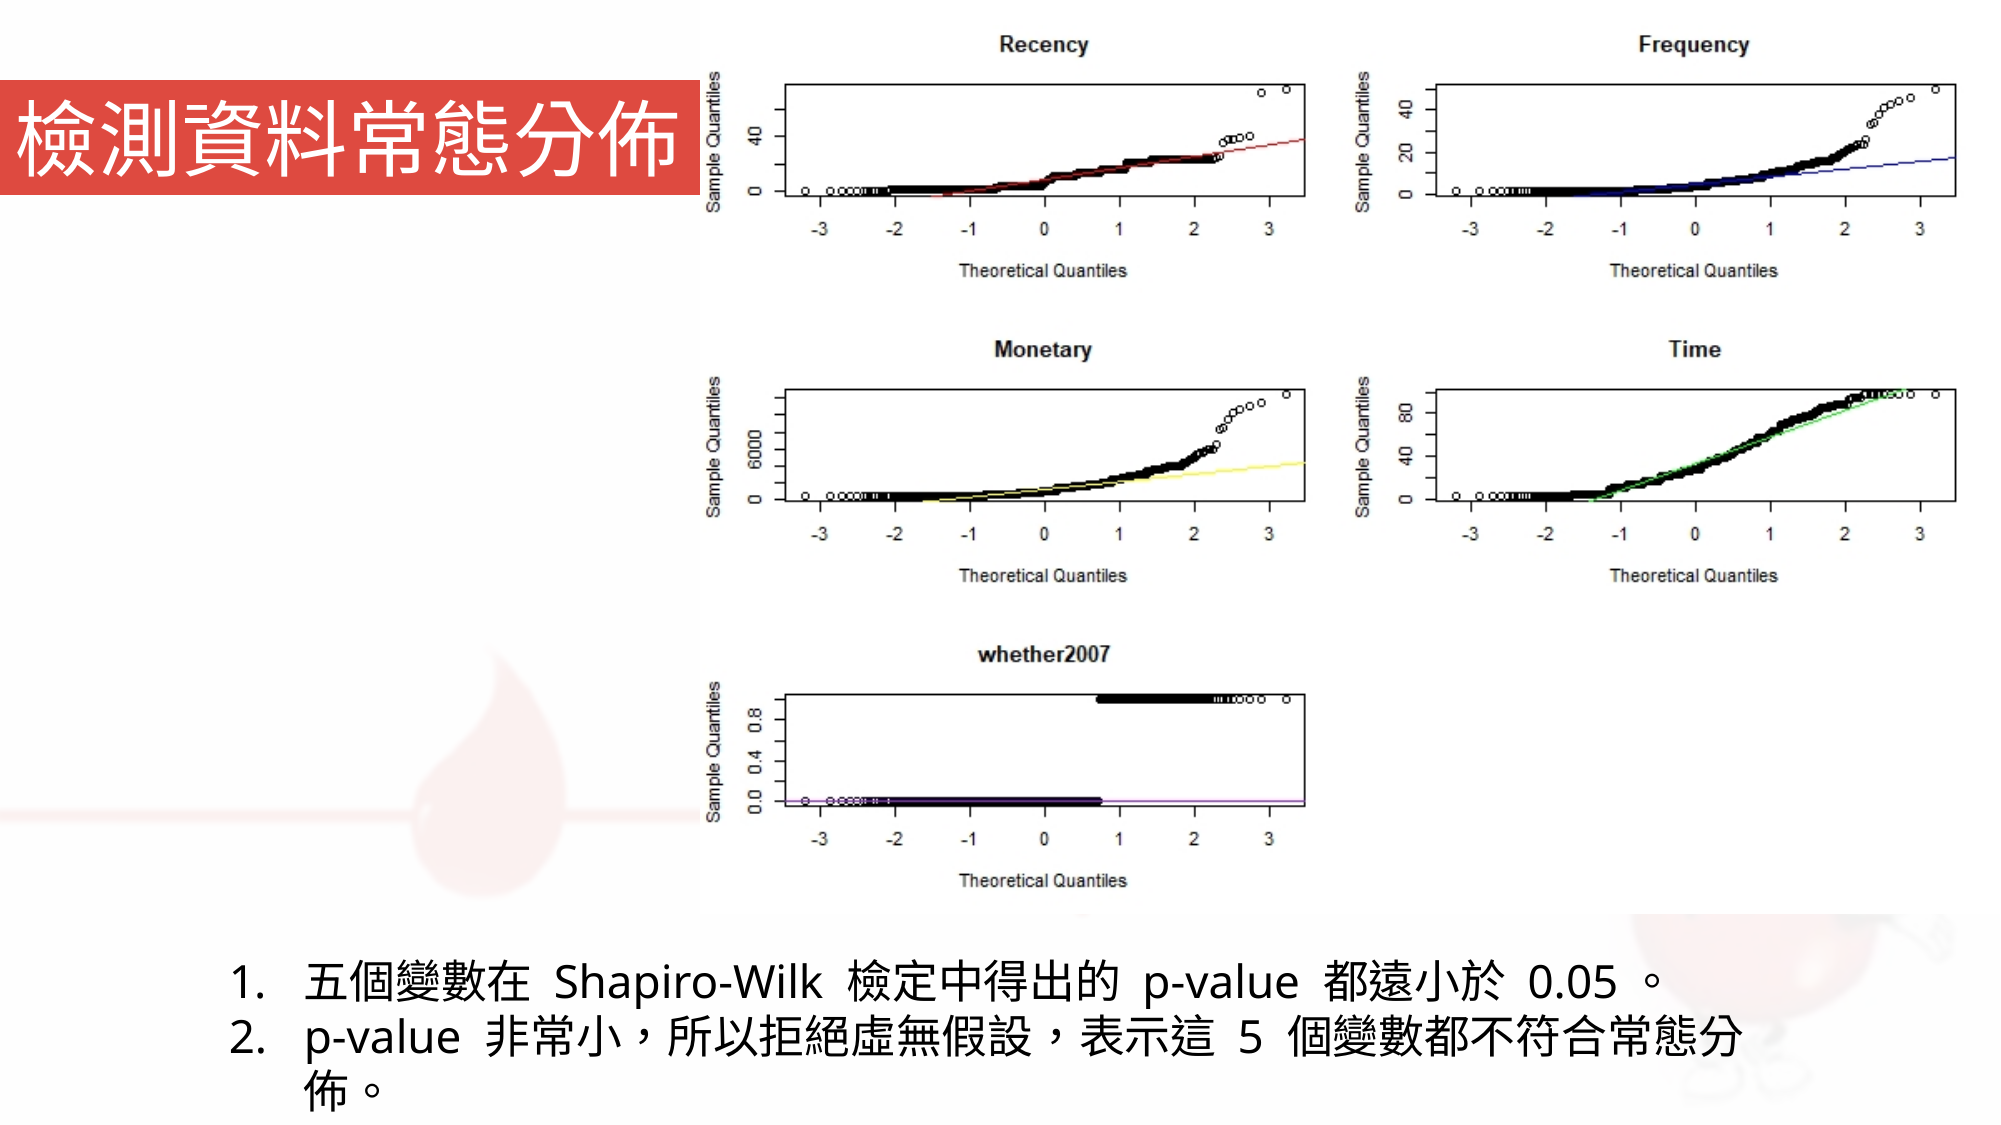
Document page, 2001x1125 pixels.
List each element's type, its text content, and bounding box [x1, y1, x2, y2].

text_box 五個變數在 Shapiro-Wilk 檢定中得出的 p-value 都遠小於 0.05。 p-value 非常小，所以拒絕虛無假設，表示這 5 個變數都不符合常態分佈。 [214, 945, 1787, 1125]
picture [700, 0, 2000, 914]
text_box 檢測資料常態分佈 [0, 80, 700, 195]
